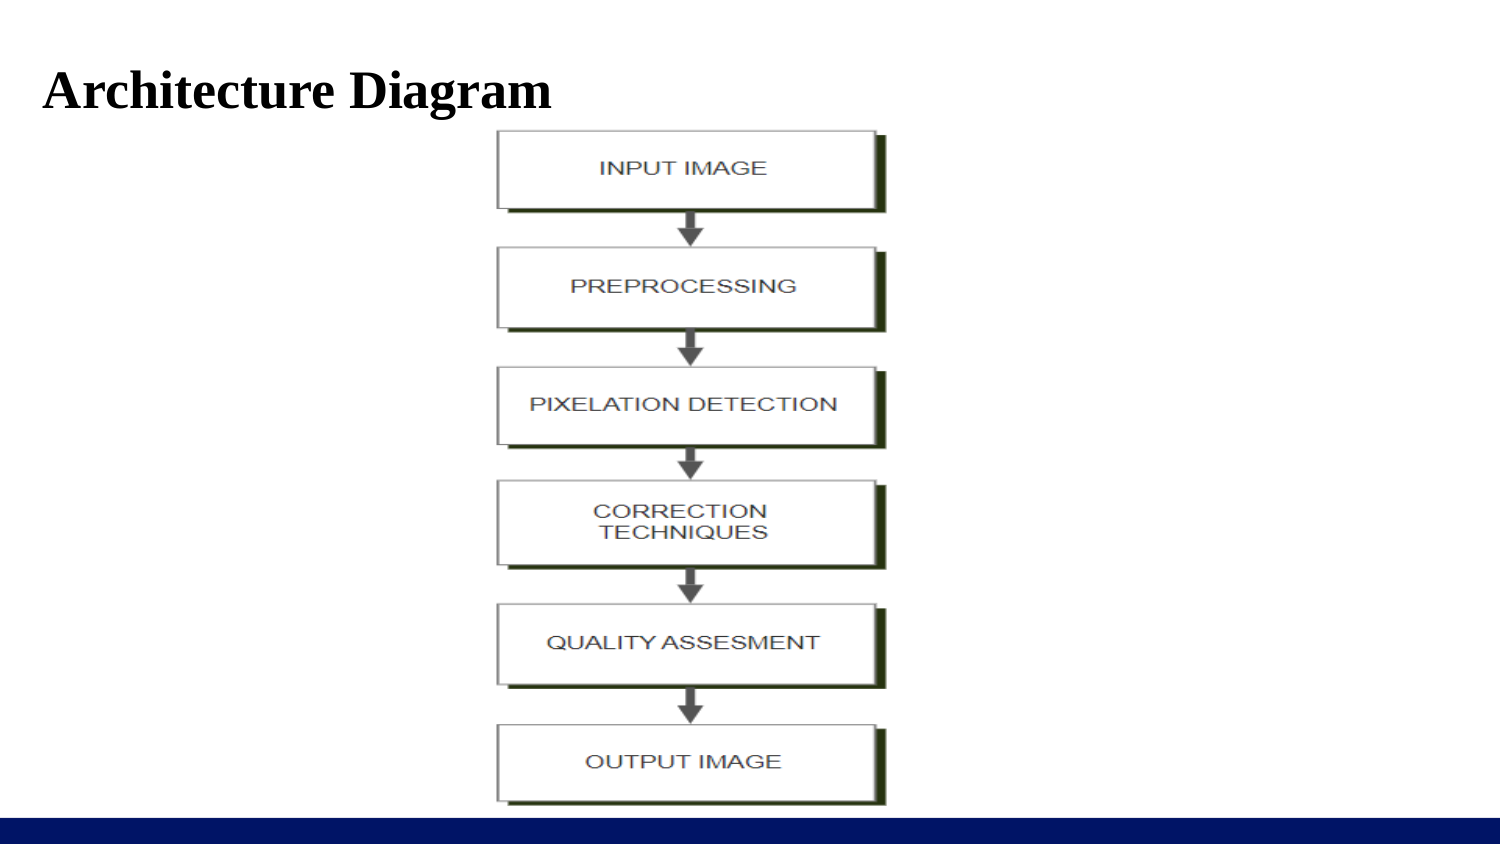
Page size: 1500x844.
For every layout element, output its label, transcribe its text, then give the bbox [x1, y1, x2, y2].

picture [424, 123, 940, 807]
picture [0, 817, 1500, 844]
title Architecture Diagram [29, 37, 903, 196]
